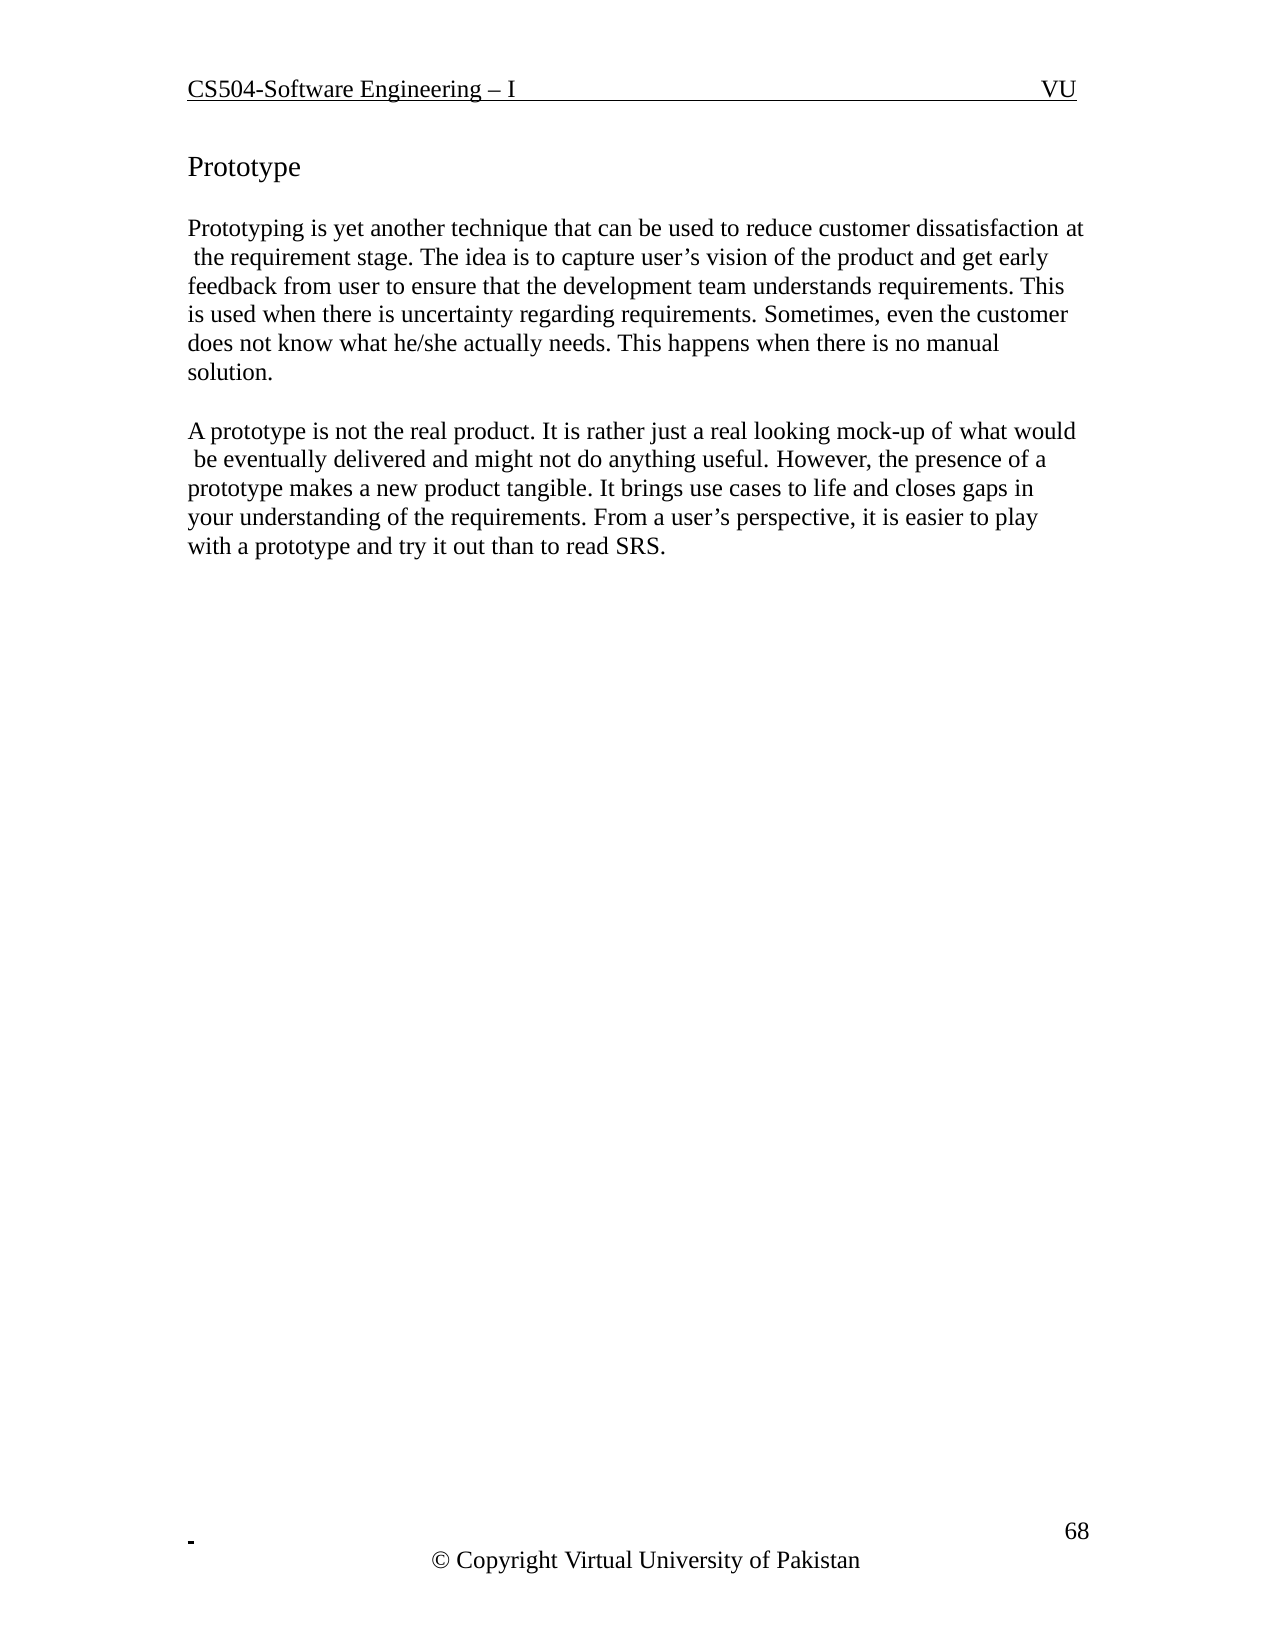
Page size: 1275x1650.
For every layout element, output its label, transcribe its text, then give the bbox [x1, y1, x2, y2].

text_box Prototype Prototyping is yet another technique that can be used to reduce customer dissatisfaction at the requirement stage. The idea is to capture user’s vision of the product and get early feedback from user to ensure that the development team understands requirements. This is used when there is uncertainty regarding requirements. Sometimes, even the customer does not know what he/she actually needs. This happens when there is no manual solution. A prototype is not the real product. It is rather just a real looking mock-up of what would be eventually delivered and might not do anything useful. However, the presence of a prototype makes a new product tangible. It brings use cases to life and closes gaps in your understanding of the requirements. From a user’s perspective, it is easier to play with a prototype and try it out than to read SRS. [185, 147, 1089, 560]
slide_number 68 © Copyright Virtual University of Pakistan [185, 1509, 1092, 1650]
text_box CS504-Software Engineering – I [185, 72, 518, 103]
text_box VU [1038, 72, 1080, 103]
